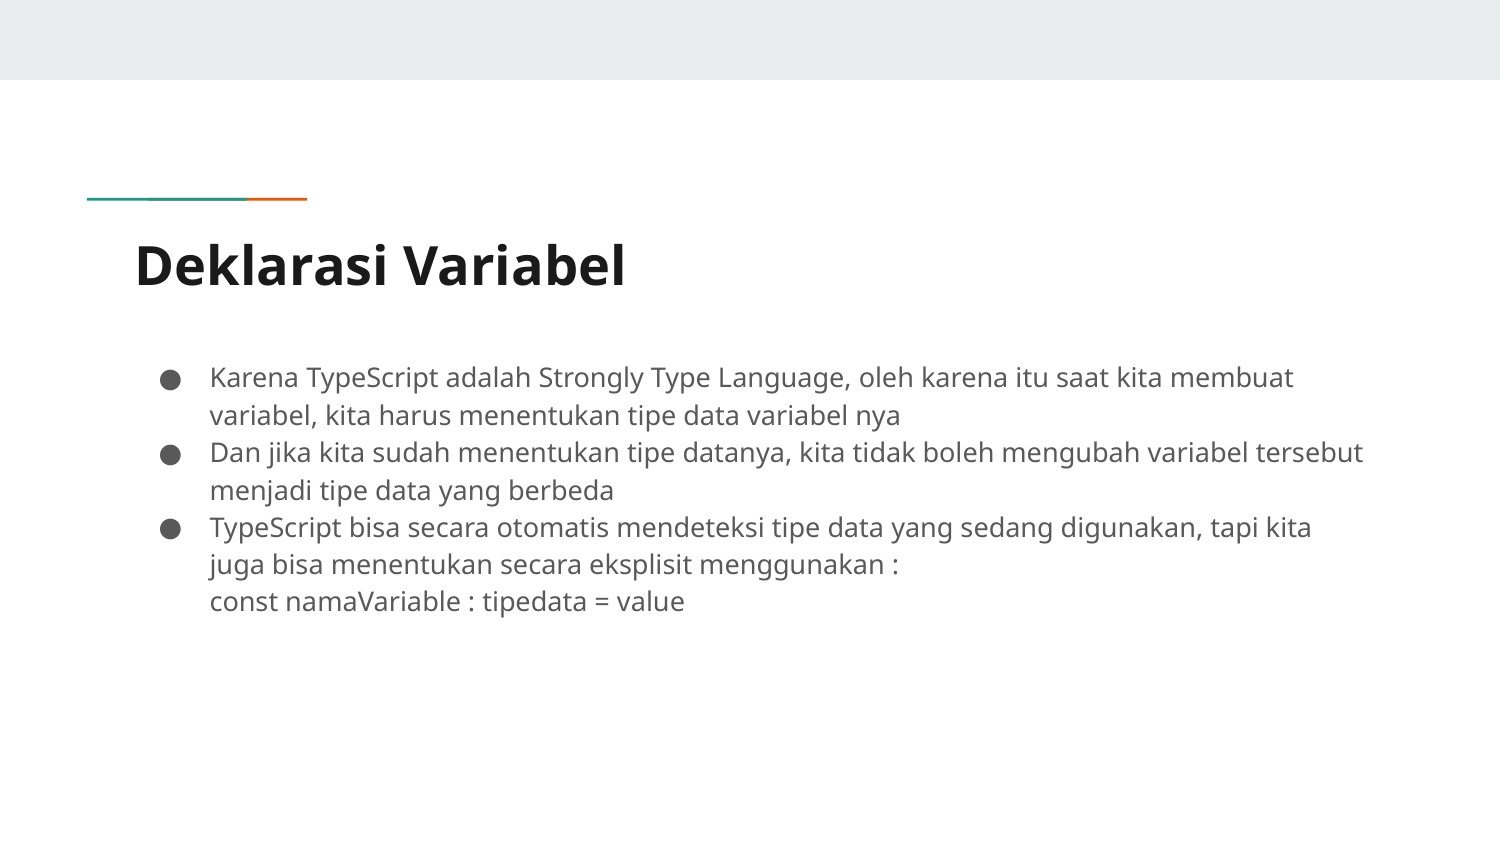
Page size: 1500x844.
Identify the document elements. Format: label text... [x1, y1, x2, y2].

list Karena TypeScript adalah Strongly Type Language, oleh karena itu saat kita membuat variabel, kita harus menentukan tipe data variabel nya Dan jika kita sudah menentukan tipe datanya, kita tidak boleh mengubah variabel tersebut menjadi tipe data yang berbeda TypeScript bisa secara otomatis mendeteksi tipe data yang sedang digunakan, tapi kita juga bisa menentukan secara eksplisit menggunakan : const namaVariable : tipedata = value [119, 341, 1381, 712]
title Deklarasi Variabel [119, 216, 1381, 305]
